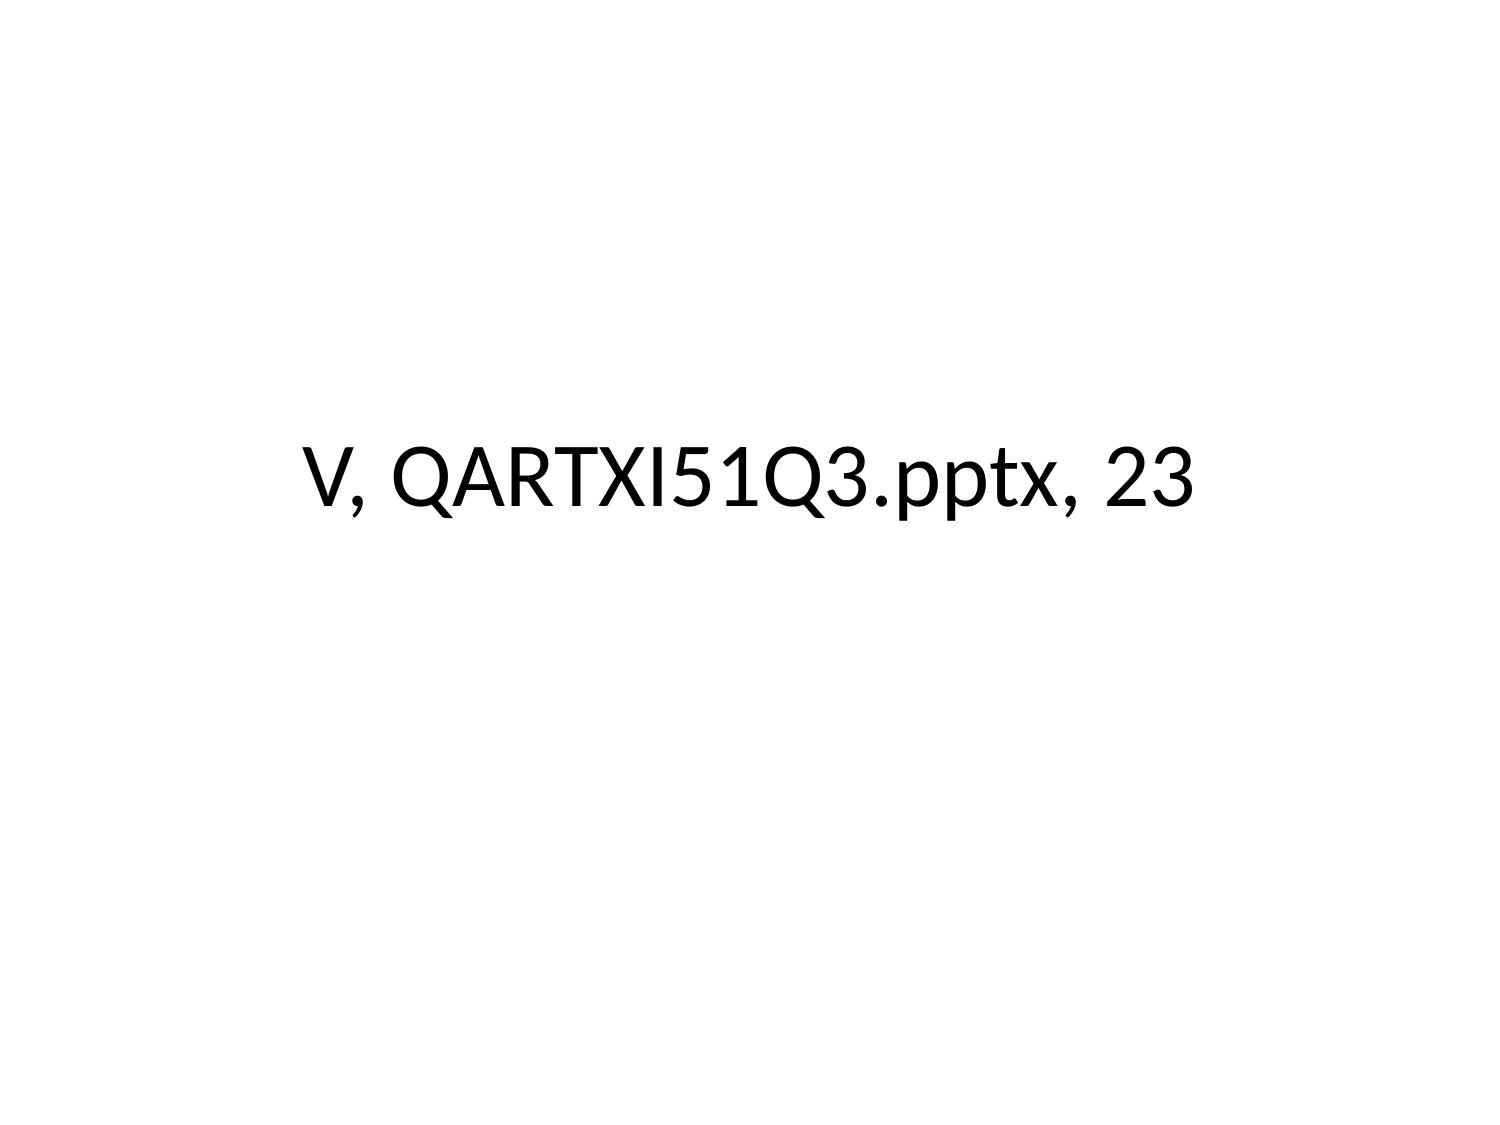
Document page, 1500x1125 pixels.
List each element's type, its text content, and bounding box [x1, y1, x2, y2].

title V, QARTXI51Q3.pptx, 23 [112, 349, 1388, 591]
